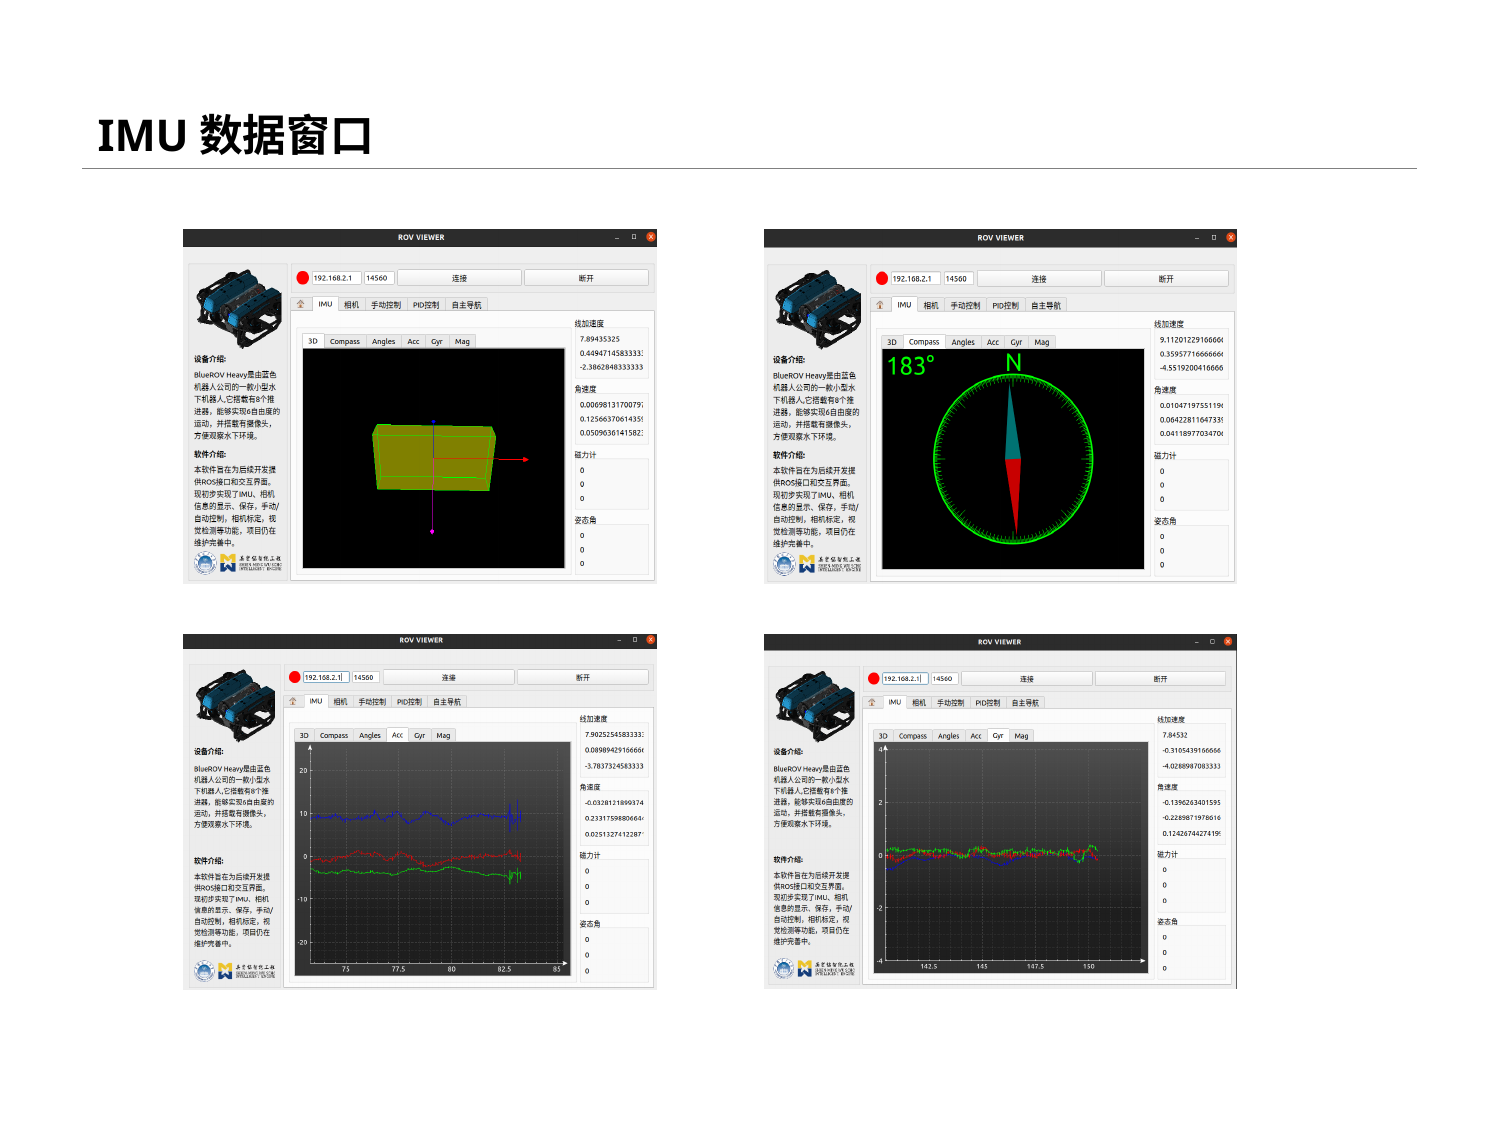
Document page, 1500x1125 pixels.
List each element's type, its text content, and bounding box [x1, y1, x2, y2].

picture [183, 634, 657, 990]
title IMU数据窗口 [82, 0, 1418, 169]
picture [764, 229, 1237, 585]
picture [183, 229, 657, 585]
picture [764, 634, 1237, 989]
